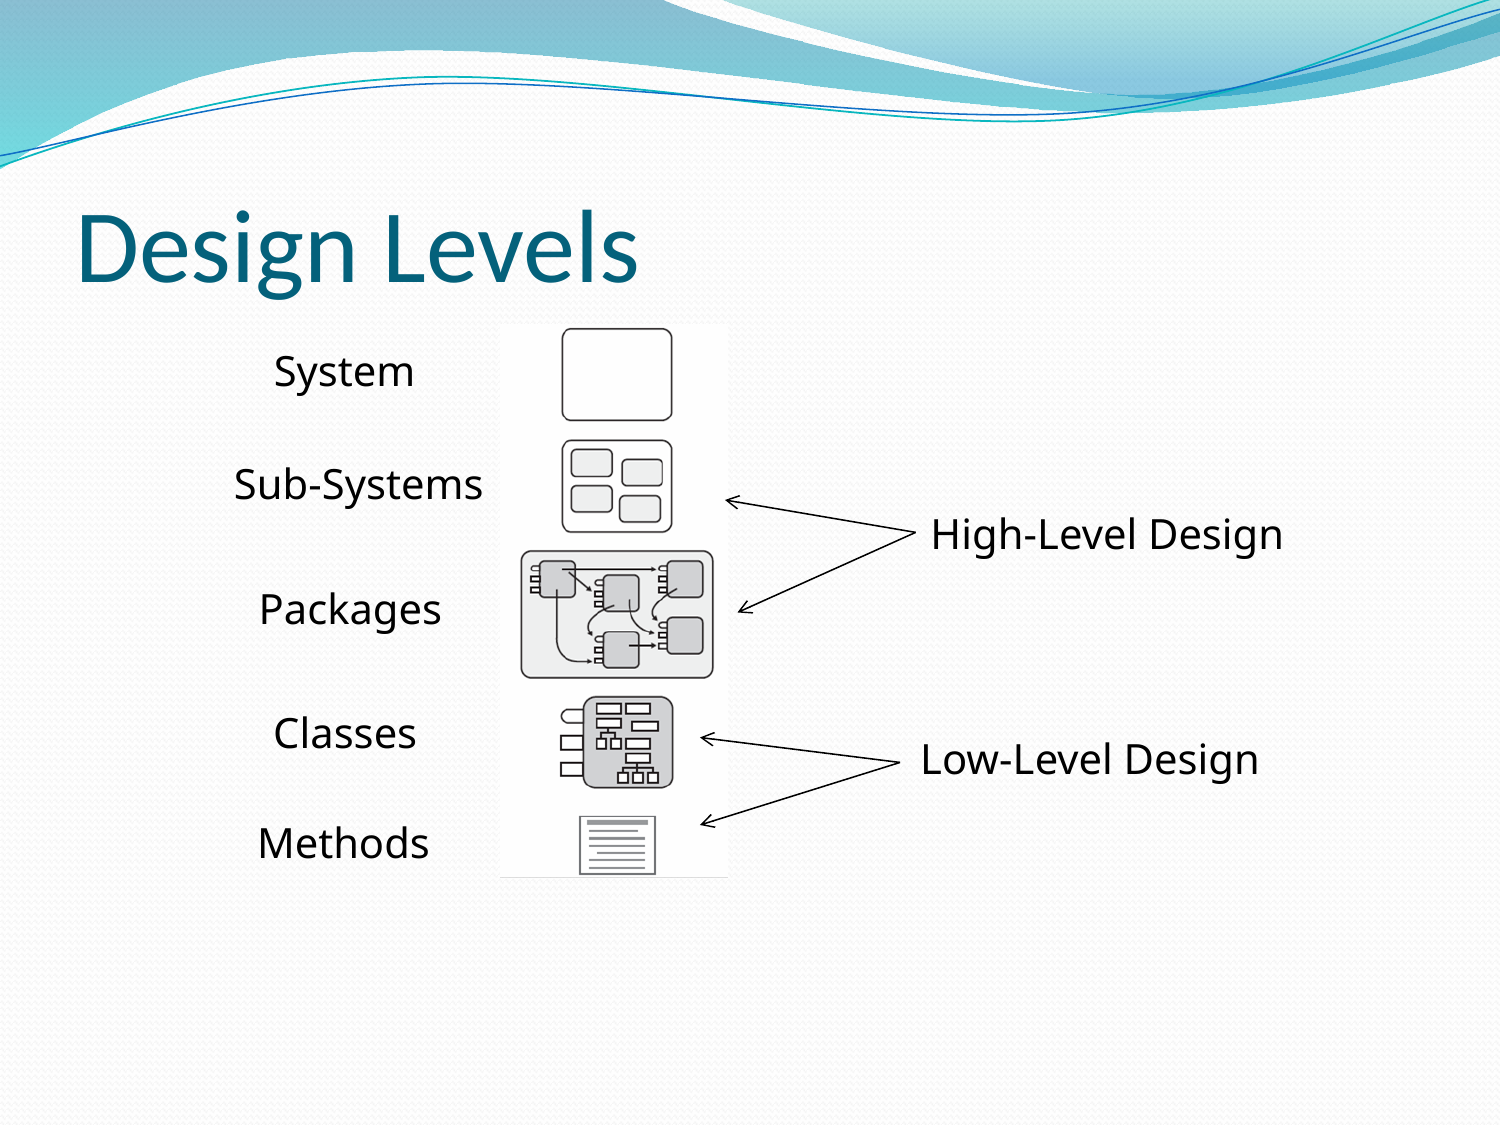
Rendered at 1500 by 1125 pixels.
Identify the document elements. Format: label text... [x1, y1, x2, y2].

text_box Packages [243, 575, 458, 640]
text_box System [259, 337, 431, 403]
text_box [737, 532, 926, 613]
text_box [699, 737, 901, 762]
text_box High-Level Design [927, 500, 1300, 565]
text_box Classes [258, 699, 433, 765]
text_box Models [926, 501, 933, 565]
text_box Sub-Systems [219, 450, 492, 515]
text_box Low-Level Design [905, 725, 1275, 790]
text_box Methods [242, 809, 445, 875]
title Design Levels [75, 115, 1425, 303]
picture [499, 324, 728, 878]
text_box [699, 762, 901, 826]
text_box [724, 499, 926, 534]
